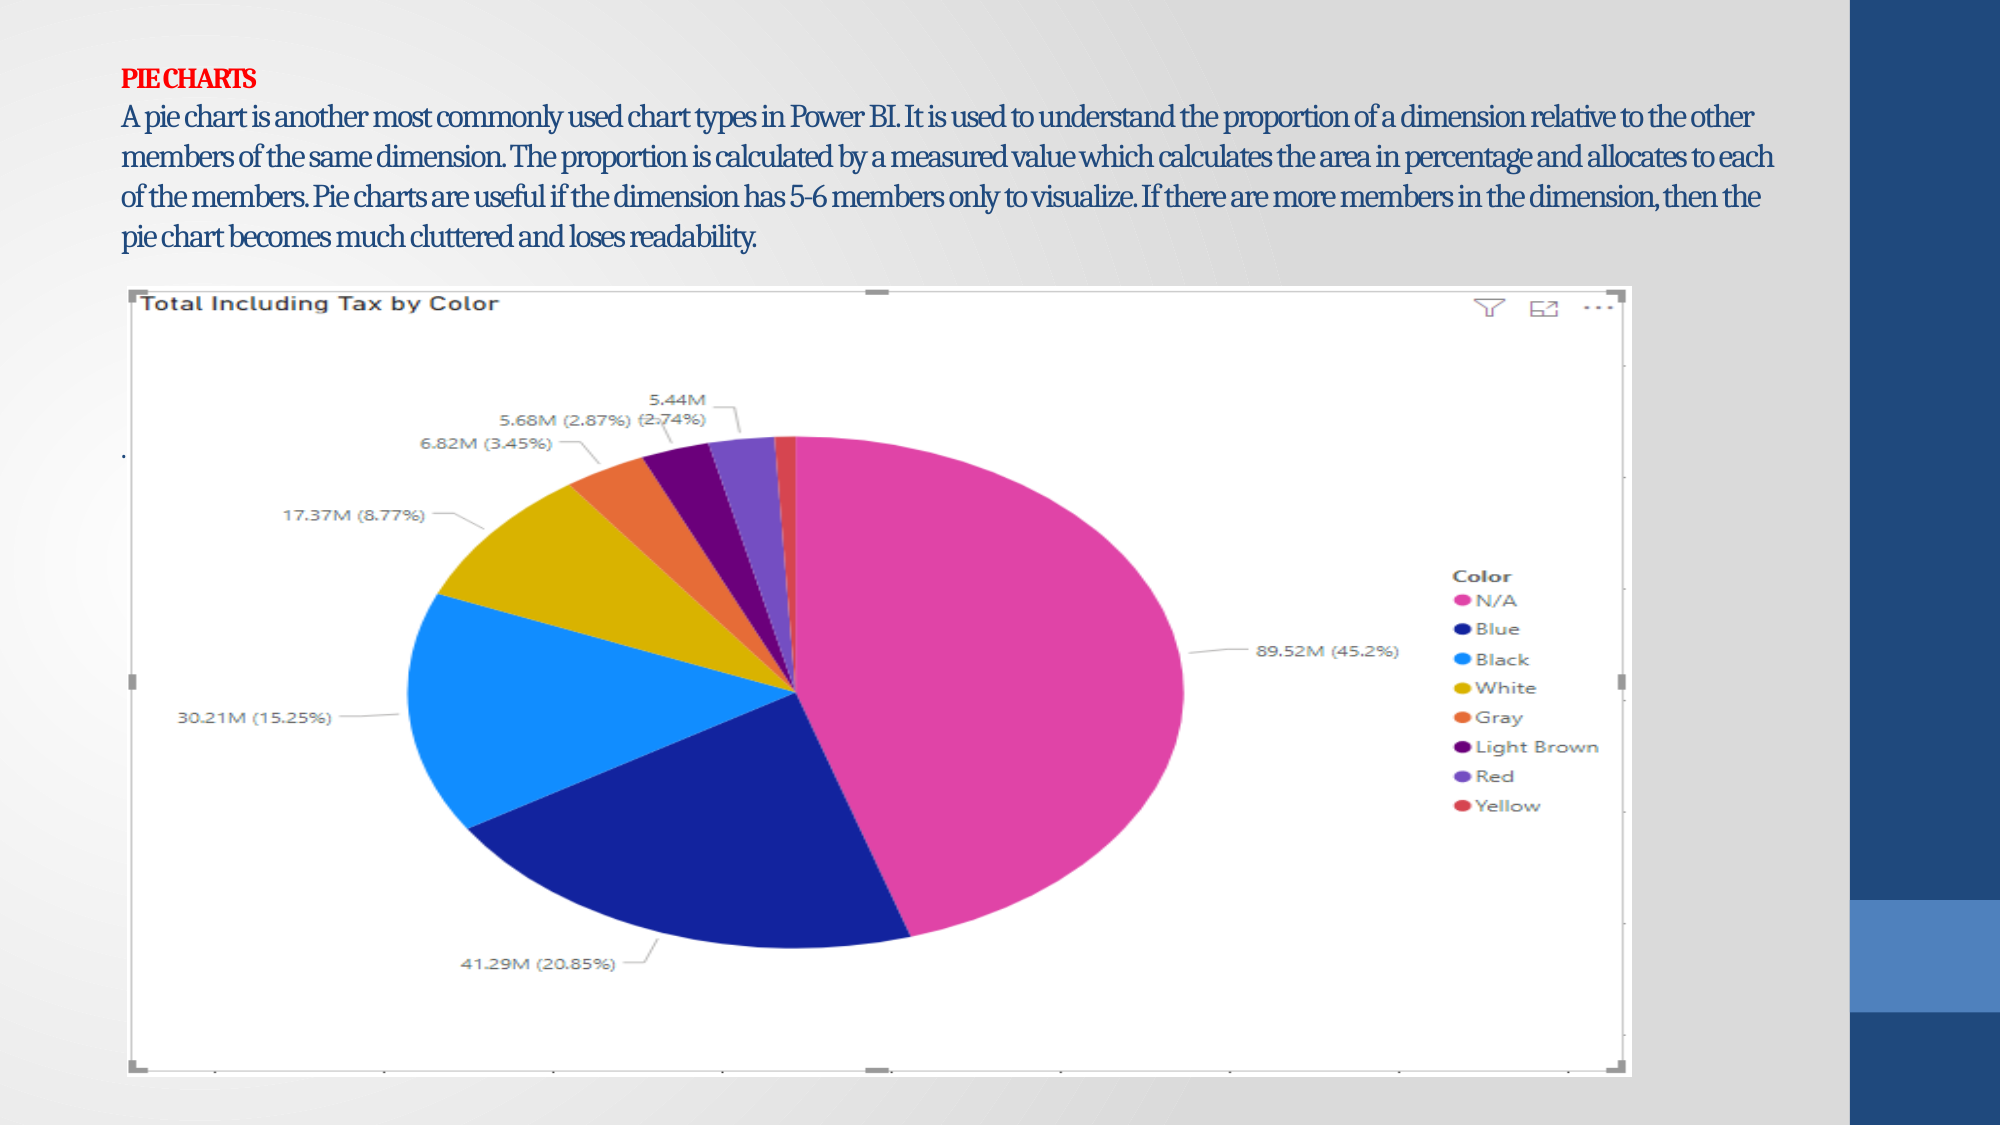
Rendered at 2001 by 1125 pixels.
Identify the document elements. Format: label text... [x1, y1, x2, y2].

picture [126, 285, 1633, 1077]
title PIE CHARTS A pie chart is another most commonly used chart types in Power BI. It is used to understand the proportion of a dimension relative to the other members of the same dimension. The proportion is calculated by a measured value which calculates the area in percentage and allocates to each of the members. Pie charts are useful if the dimension has 5-6 members only to visualize. If there are more members in the dimension, then the pie chart becomes much cluttered and loses readability. . [105, 62, 1816, 287]
